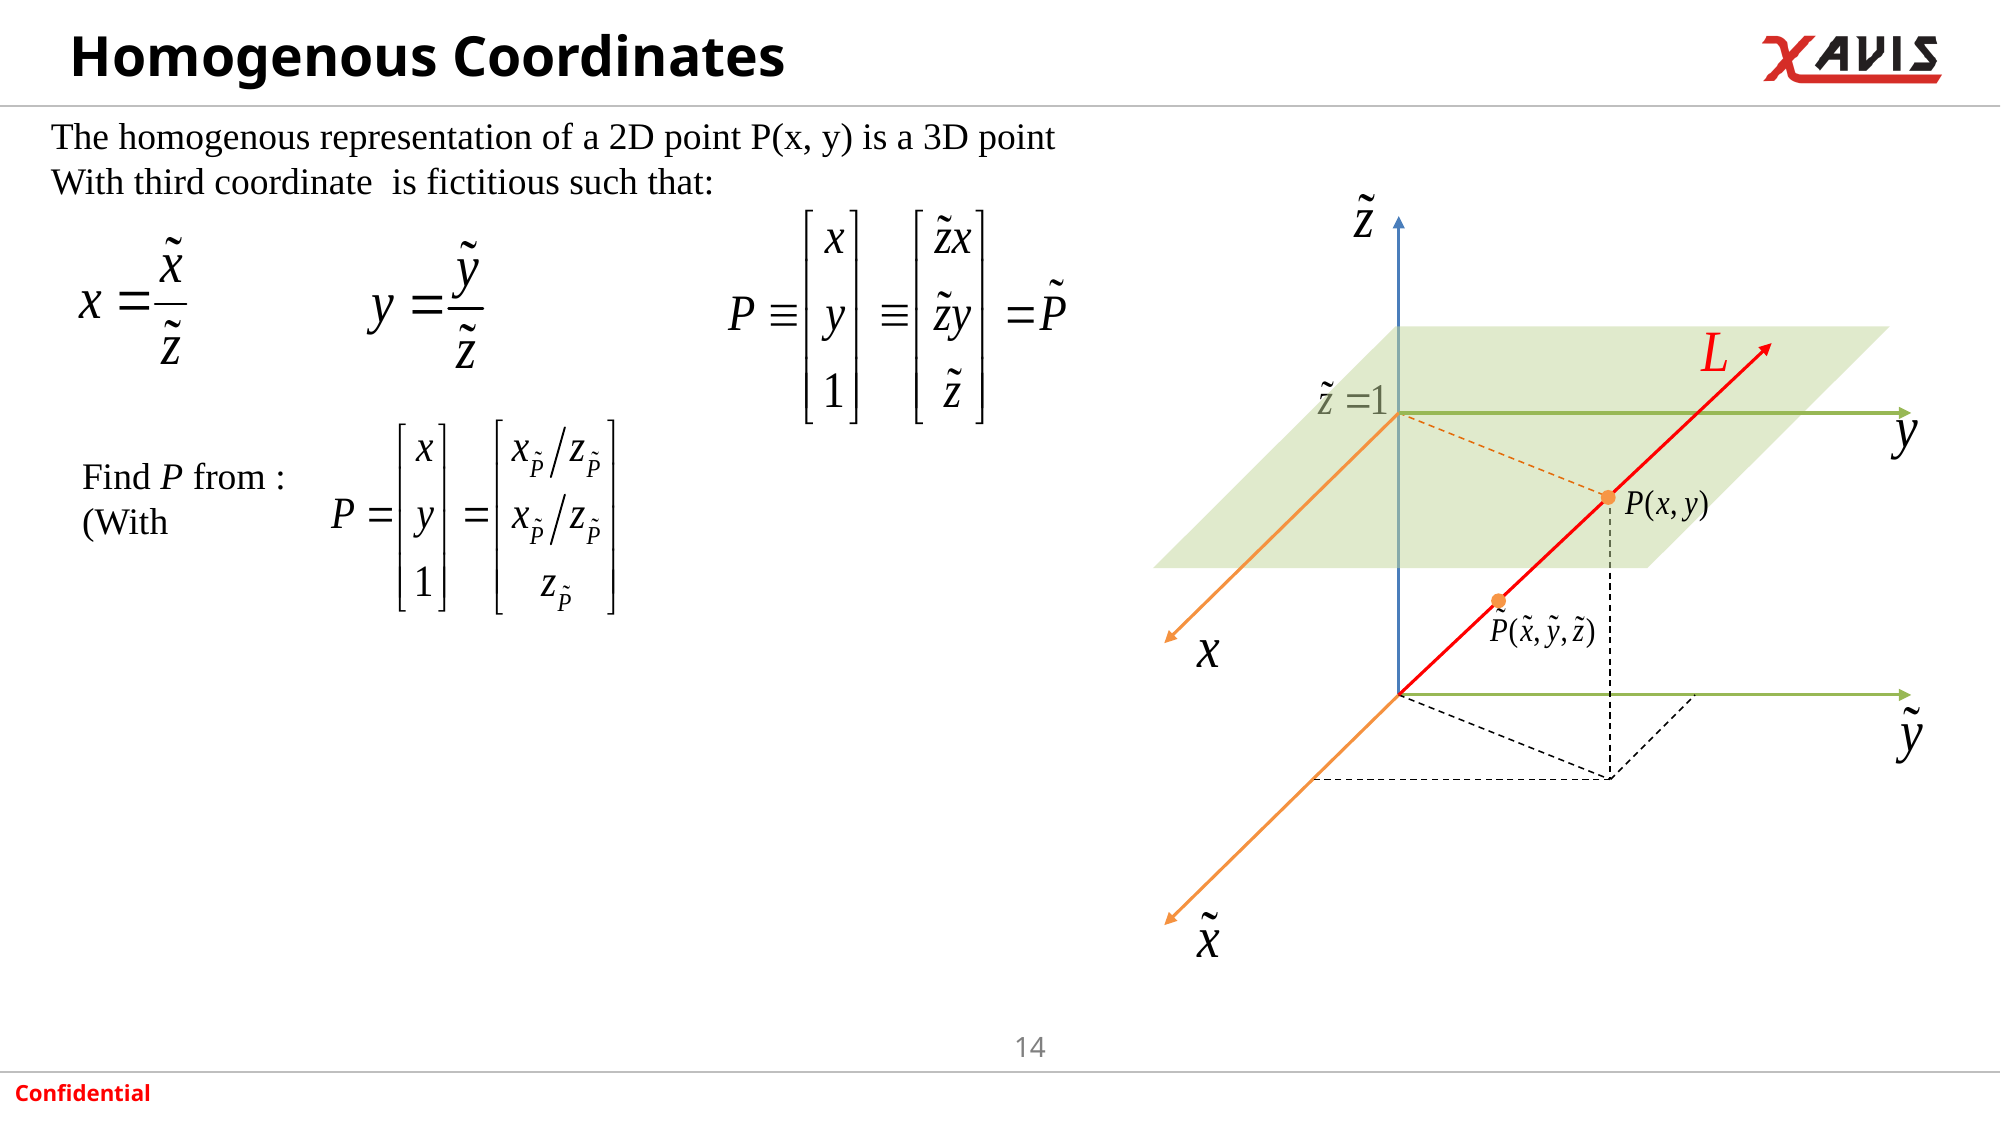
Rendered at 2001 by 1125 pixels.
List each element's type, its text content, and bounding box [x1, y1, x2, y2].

title Homogenous Coordinates [55, 23, 1270, 85]
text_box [68, 226, 198, 378]
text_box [358, 230, 492, 382]
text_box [1484, 593, 1602, 656]
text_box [1164, 184, 1935, 973]
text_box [323, 409, 632, 627]
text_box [1164, 412, 1393, 644]
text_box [1882, 407, 1930, 472]
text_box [1398, 317, 1772, 696]
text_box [719, 198, 1075, 438]
picture [1756, 26, 1946, 89]
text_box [1187, 652, 1231, 682]
